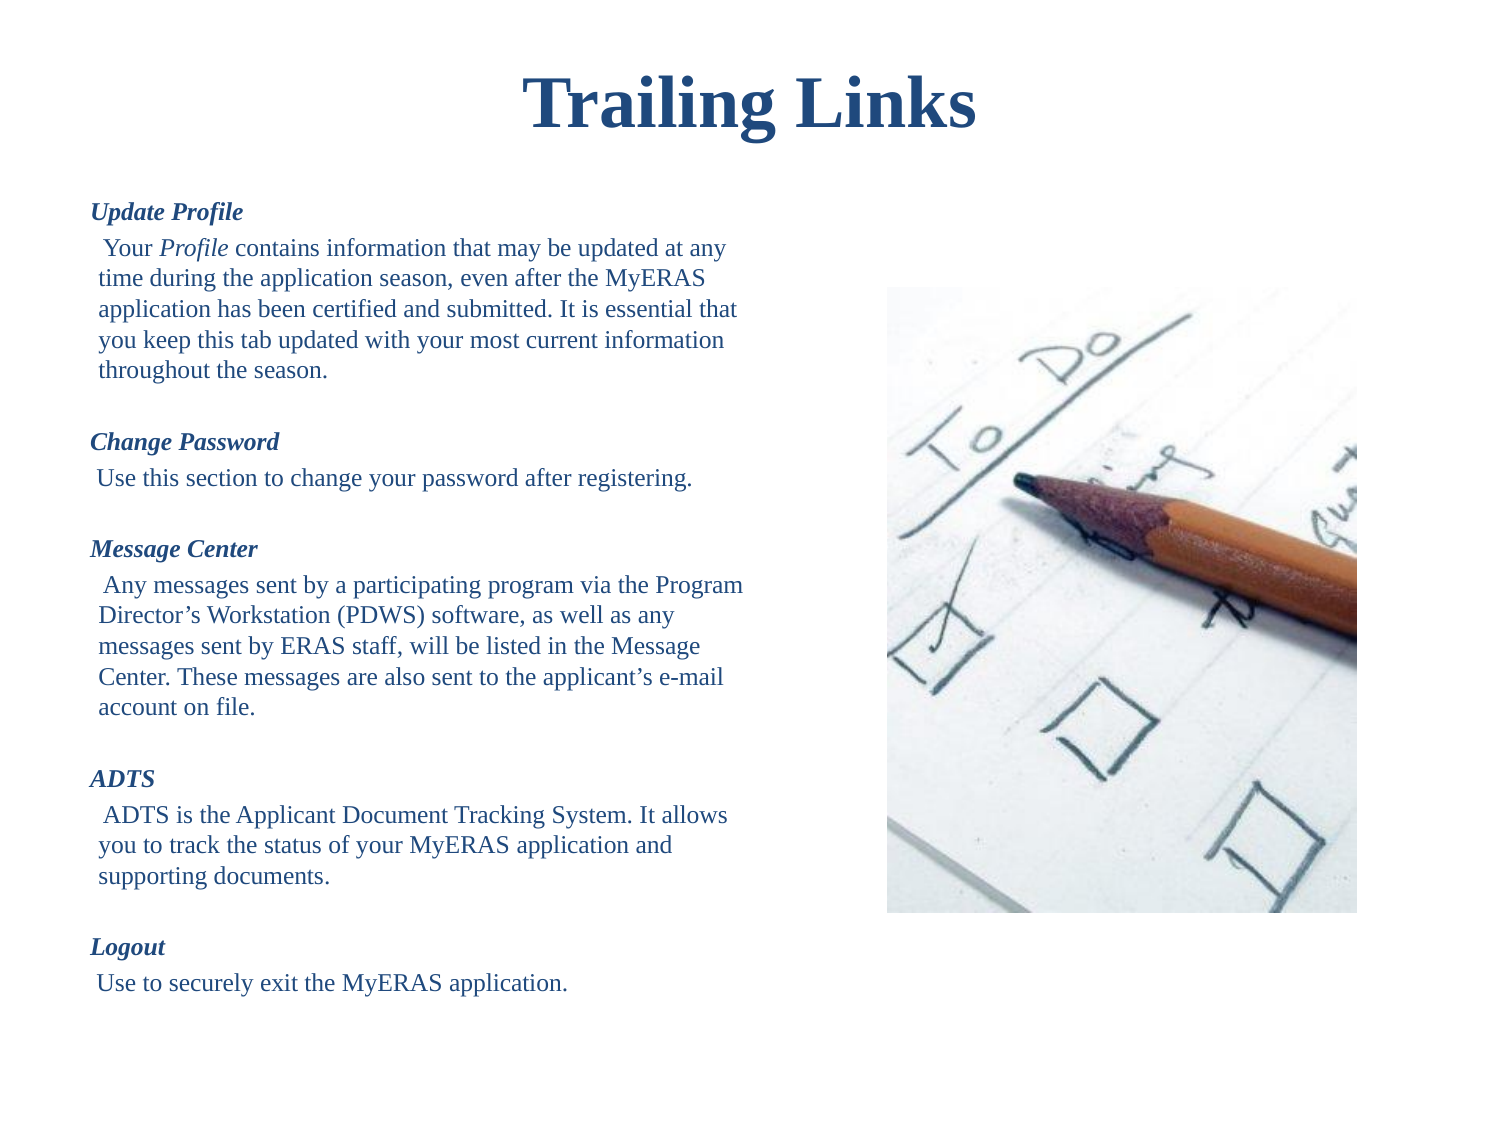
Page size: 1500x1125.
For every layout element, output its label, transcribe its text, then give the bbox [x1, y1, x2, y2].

picture [887, 287, 1357, 913]
list Update Profile Your Profile contains information that may be updated at any time during the application season, even after the MyERAS application has been certified and submitted. It is essential that you keep this tab updated with your most current information throughout the season. Change Password Use this section to change your password after registering. Message Center Any messages sent by a participating program via the Program Director’s Workstation (PDWS) software, as well as any messages sent by ERAS staff, will be listed in the Message Center. These messages are also sent to the applicant’s e-mail account on file. ADTS ADTS is the Applicant Document Tracking System. It allows you to track the status of your MyERAS application and supporting documents. Logout Use to securely exit the MyERAS application. [75, 187, 788, 1005]
title Trailing Links [75, 45, 1425, 150]
